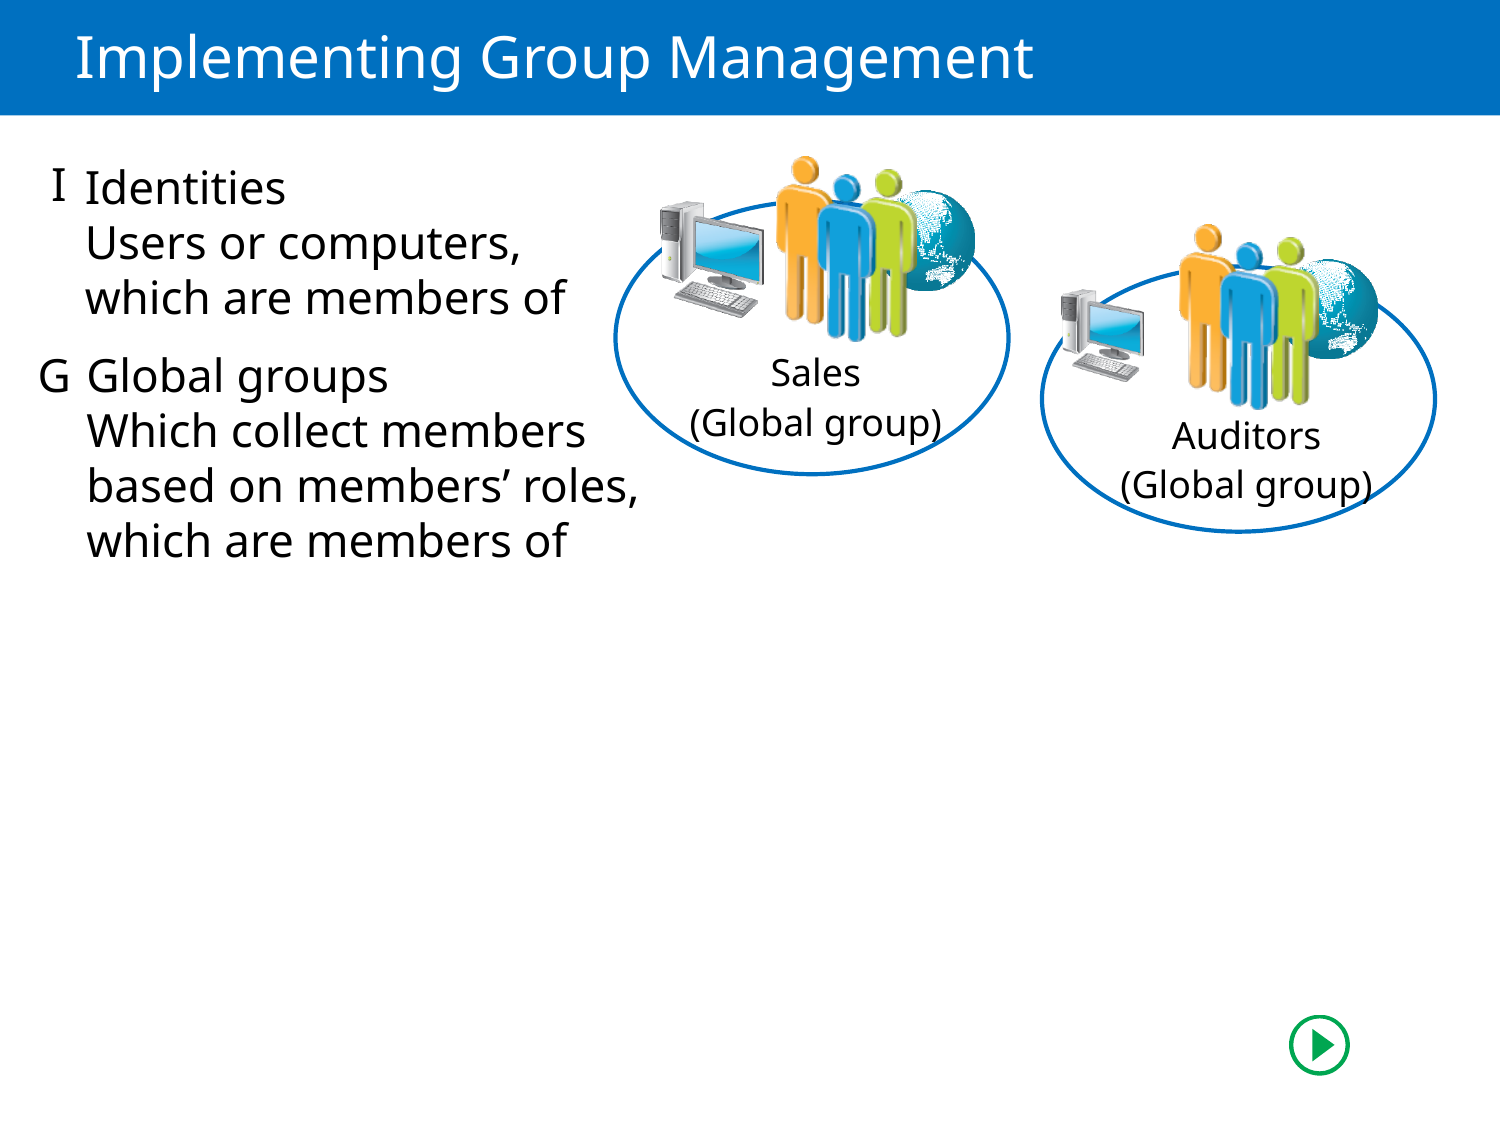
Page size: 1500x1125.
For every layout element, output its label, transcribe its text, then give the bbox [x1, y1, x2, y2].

picture [1288, 1015, 1351, 1077]
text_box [50, 155, 585, 326]
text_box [615, 156, 1436, 532]
title Implementing Group Management [75, 0, 1351, 122]
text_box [37, 346, 650, 576]
